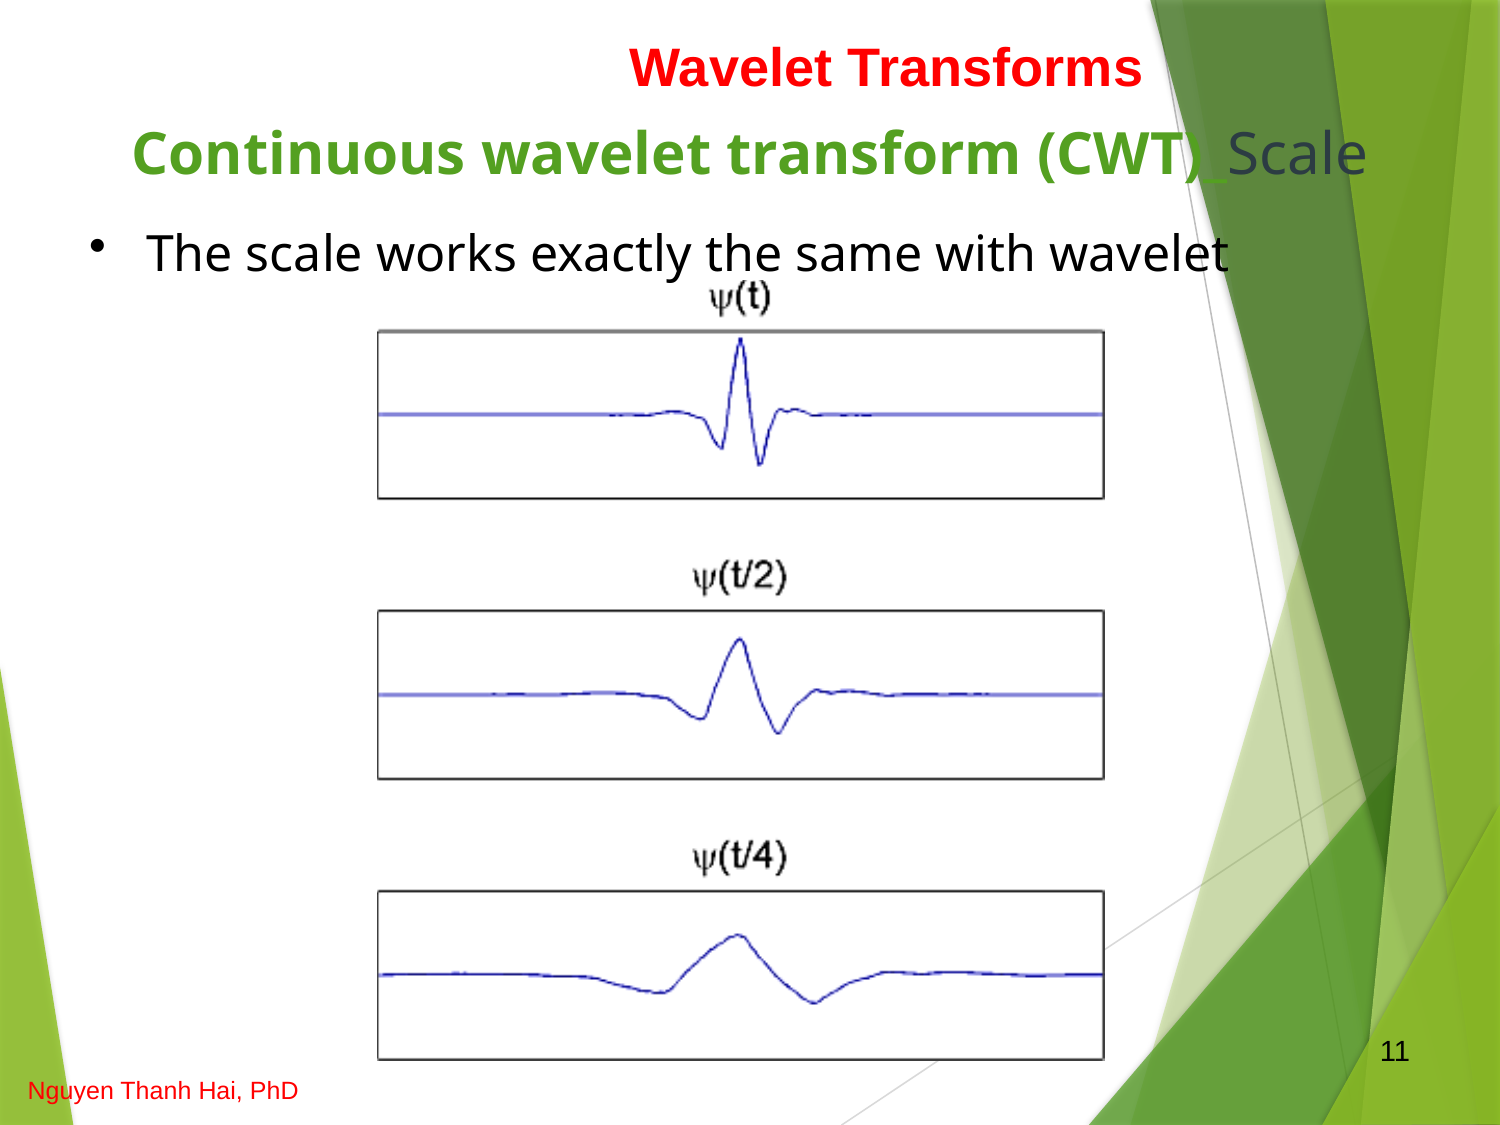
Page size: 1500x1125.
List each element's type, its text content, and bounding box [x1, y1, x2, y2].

text_box Nguyen Thanh Hai, PhD [12, 1067, 363, 1113]
picture [377, 279, 1105, 1062]
text_box The scale works exactly the same with wavelet [74, 213, 1425, 297]
text_box Continuous wavelet transform (CWT)_Scale [74, 108, 1425, 203]
text_box 11 [1074, 1024, 1425, 1103]
text_box Wavelet Transforms [602, 24, 1172, 105]
